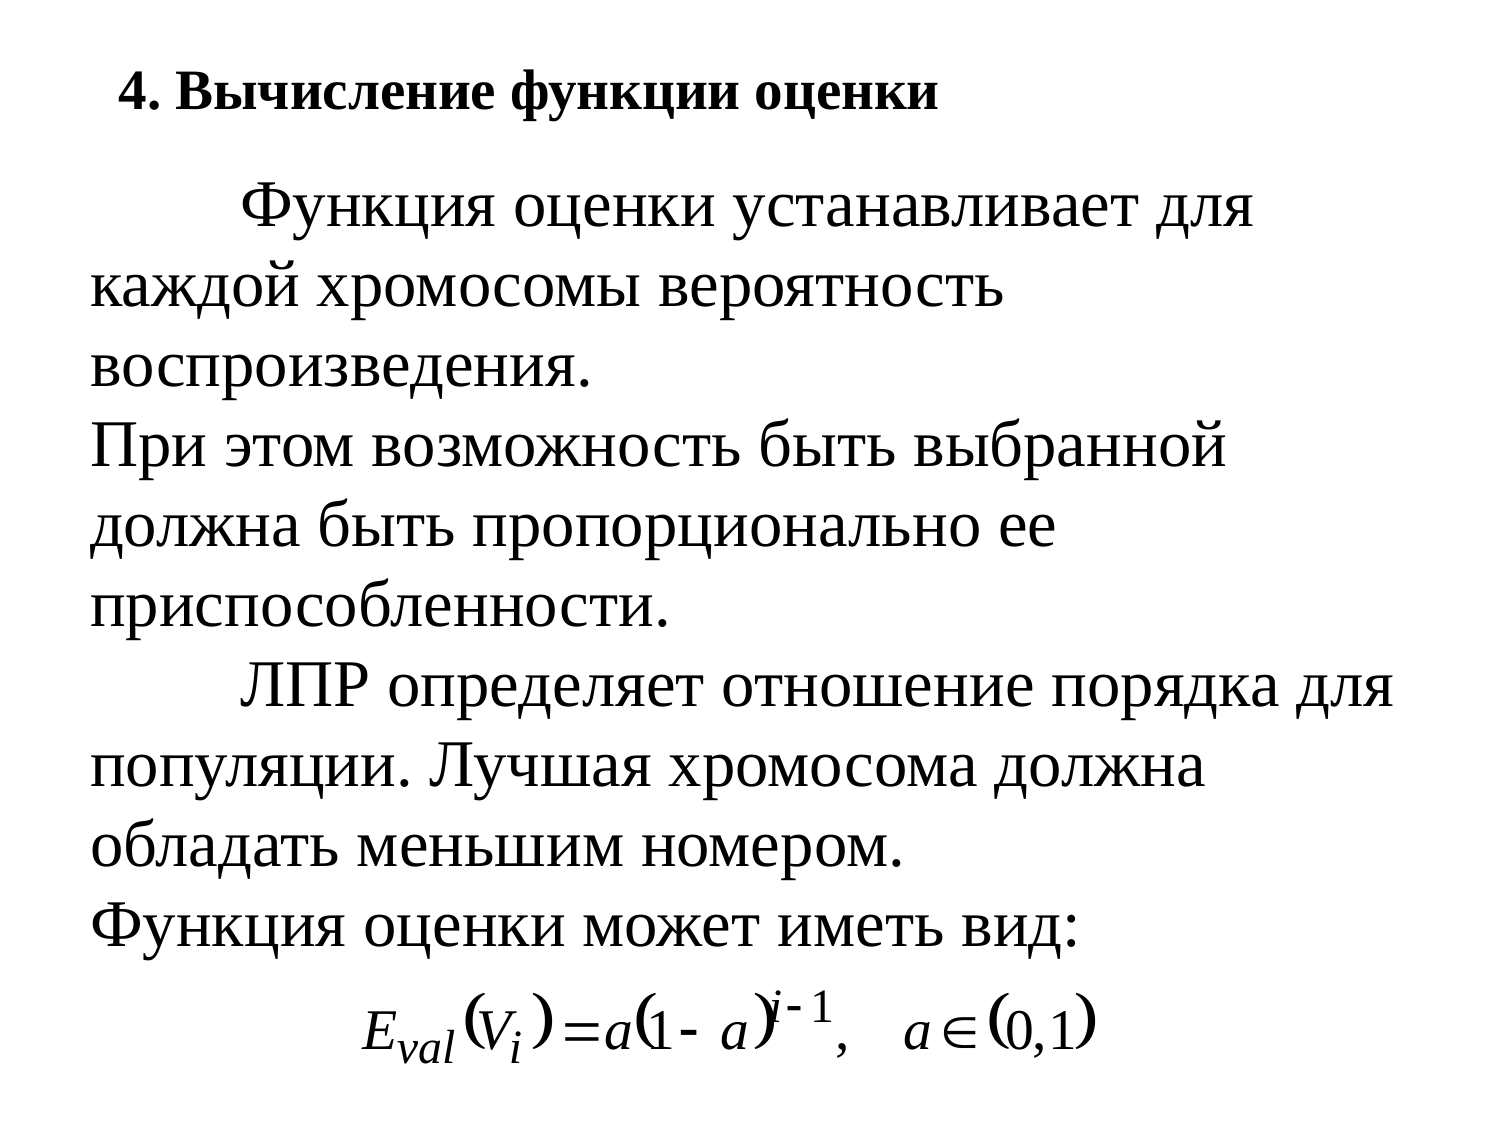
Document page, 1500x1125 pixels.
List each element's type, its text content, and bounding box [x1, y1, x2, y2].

title 4. Вычисление функции оценки [75, 45, 1425, 129]
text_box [351, 972, 1100, 1079]
list Функция оценки устанавливает для каждой хромосомы вероятность воспроизведения. При этом возможность быть выбранной должна быть пропорционально ее приспособленности. ЛПР определяет отношение порядка для популяции. Лучшая хромосома должна обладать меньшим номером. Функция оценки может иметь вид: [75, 152, 1425, 1067]
